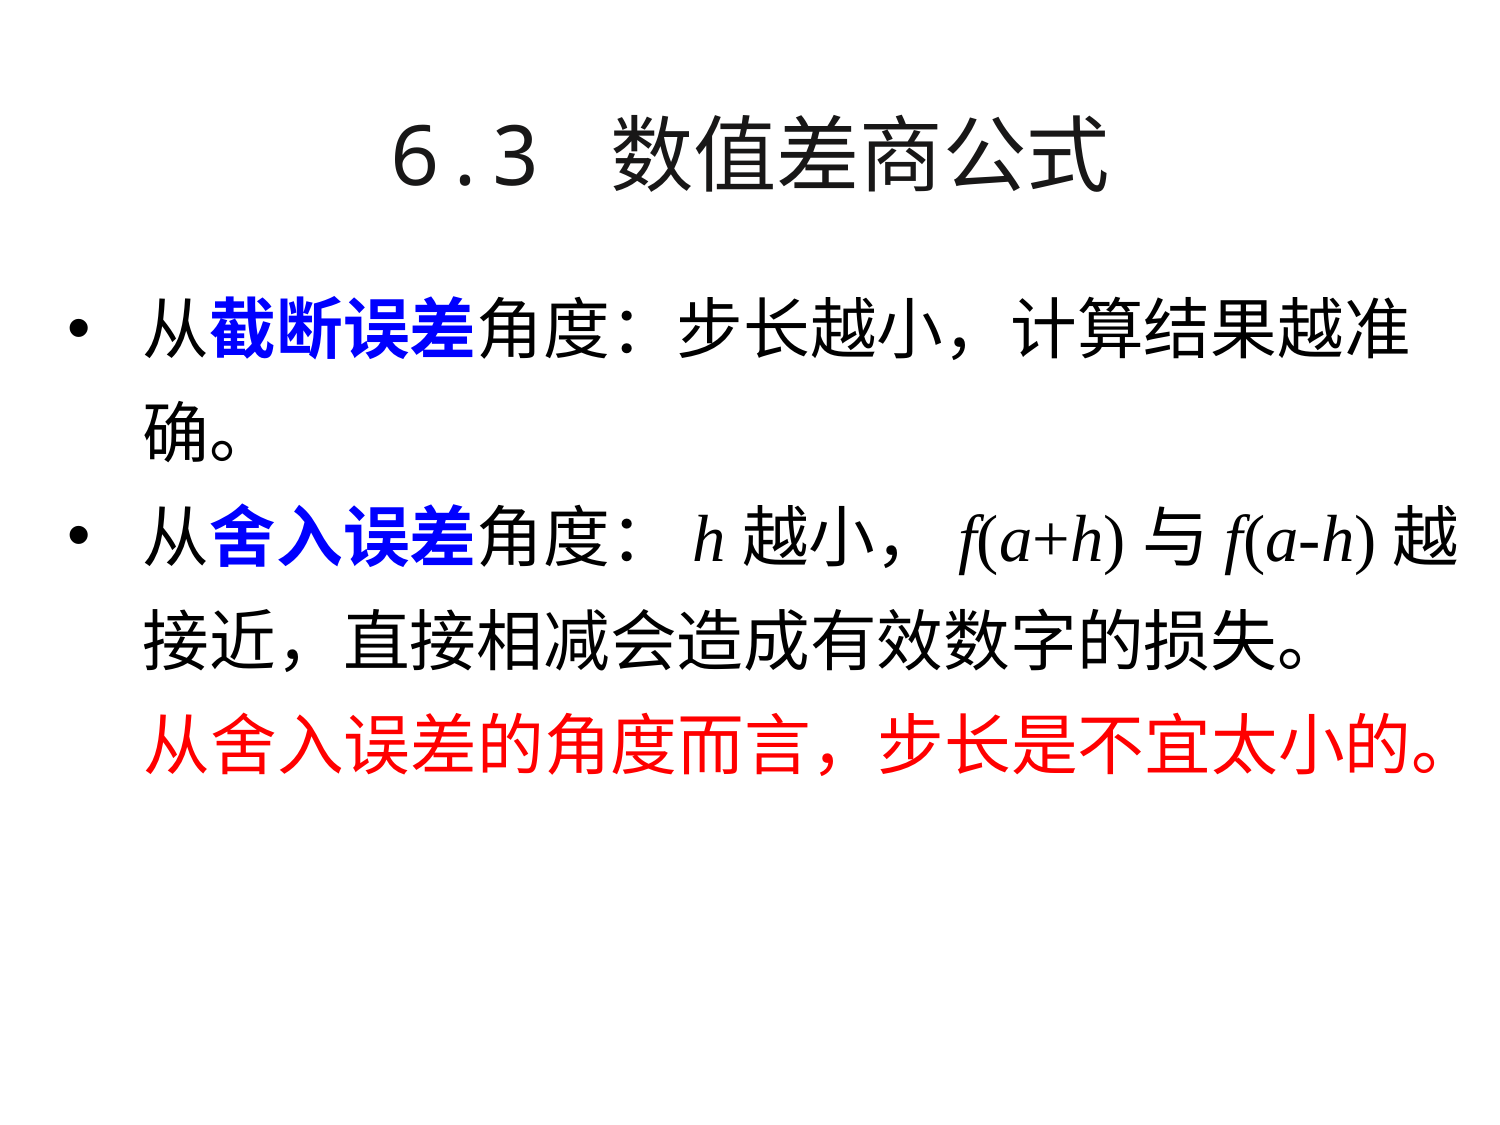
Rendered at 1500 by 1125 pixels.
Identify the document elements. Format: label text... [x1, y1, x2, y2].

text_box 从截断误差角度：步长越小，计算结果越准确。 从舍入误差角度：h越小，f(a+h)与f(a-h)越接近，直接相减会造成有效数字的损失。 从舍入误差的角度而言，步长是不宜太小的。 [53, 255, 1483, 905]
text_box 6.3 数值差商公式 [375, 89, 1125, 232]
